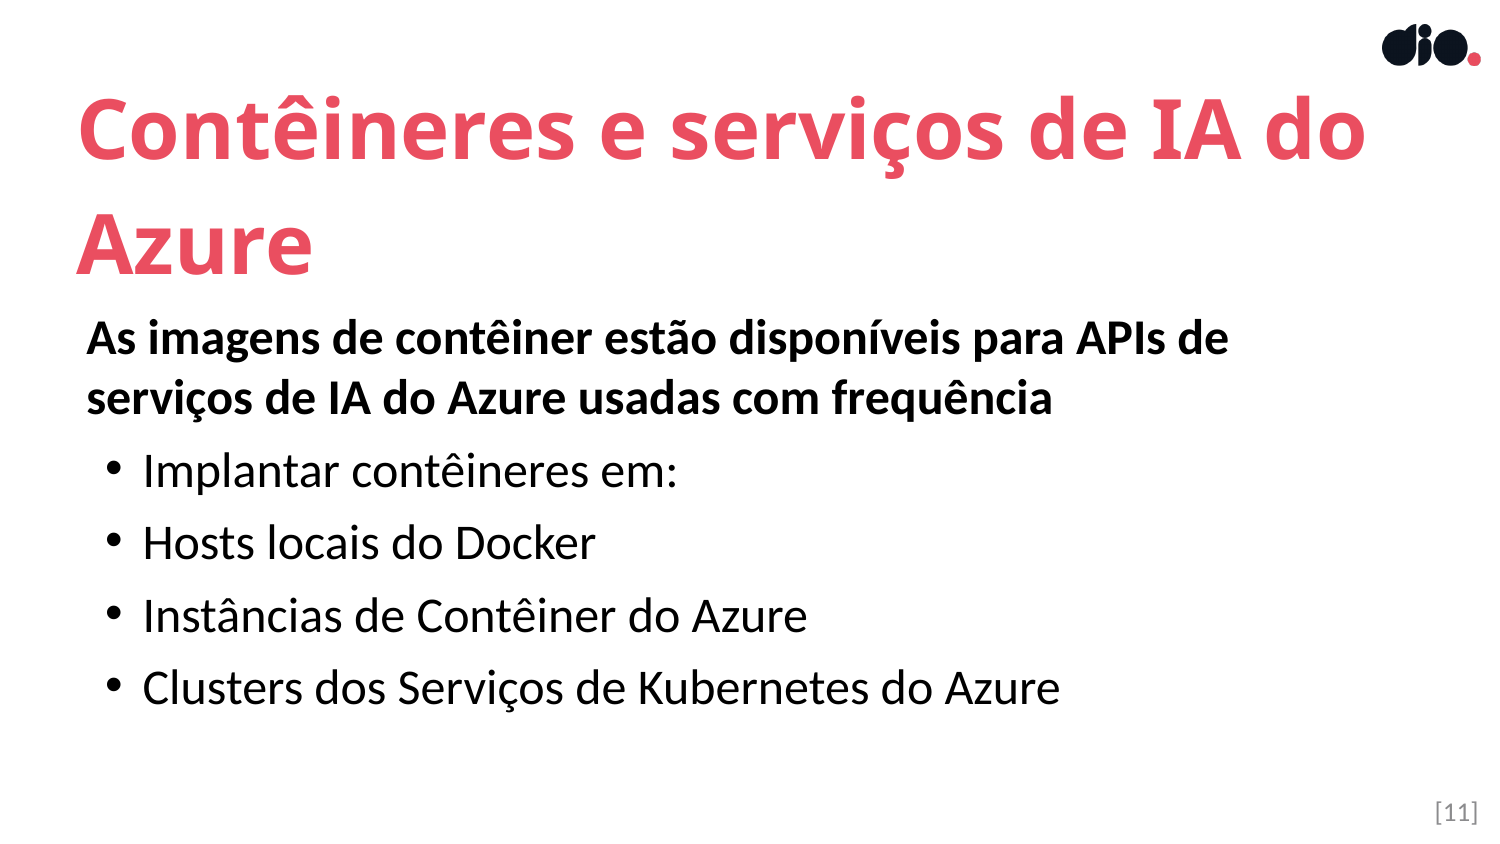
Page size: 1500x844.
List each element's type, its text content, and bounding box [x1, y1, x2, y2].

picture [1382, 24, 1481, 66]
text_box As imagens de contêiner estão disponíveis para APIs de serviços de IA do Azure usadas com frequência Implantar contêineres em: Hosts locais do Docker Instâncias de Contêiner do Azure Clusters dos Serviços de Kubernetes do Azure [86, 304, 1317, 715]
text_box Contêineres e serviços de IA do Azure [61, 106, 1449, 246]
slide_number [11] [1403, 779, 1494, 844]
